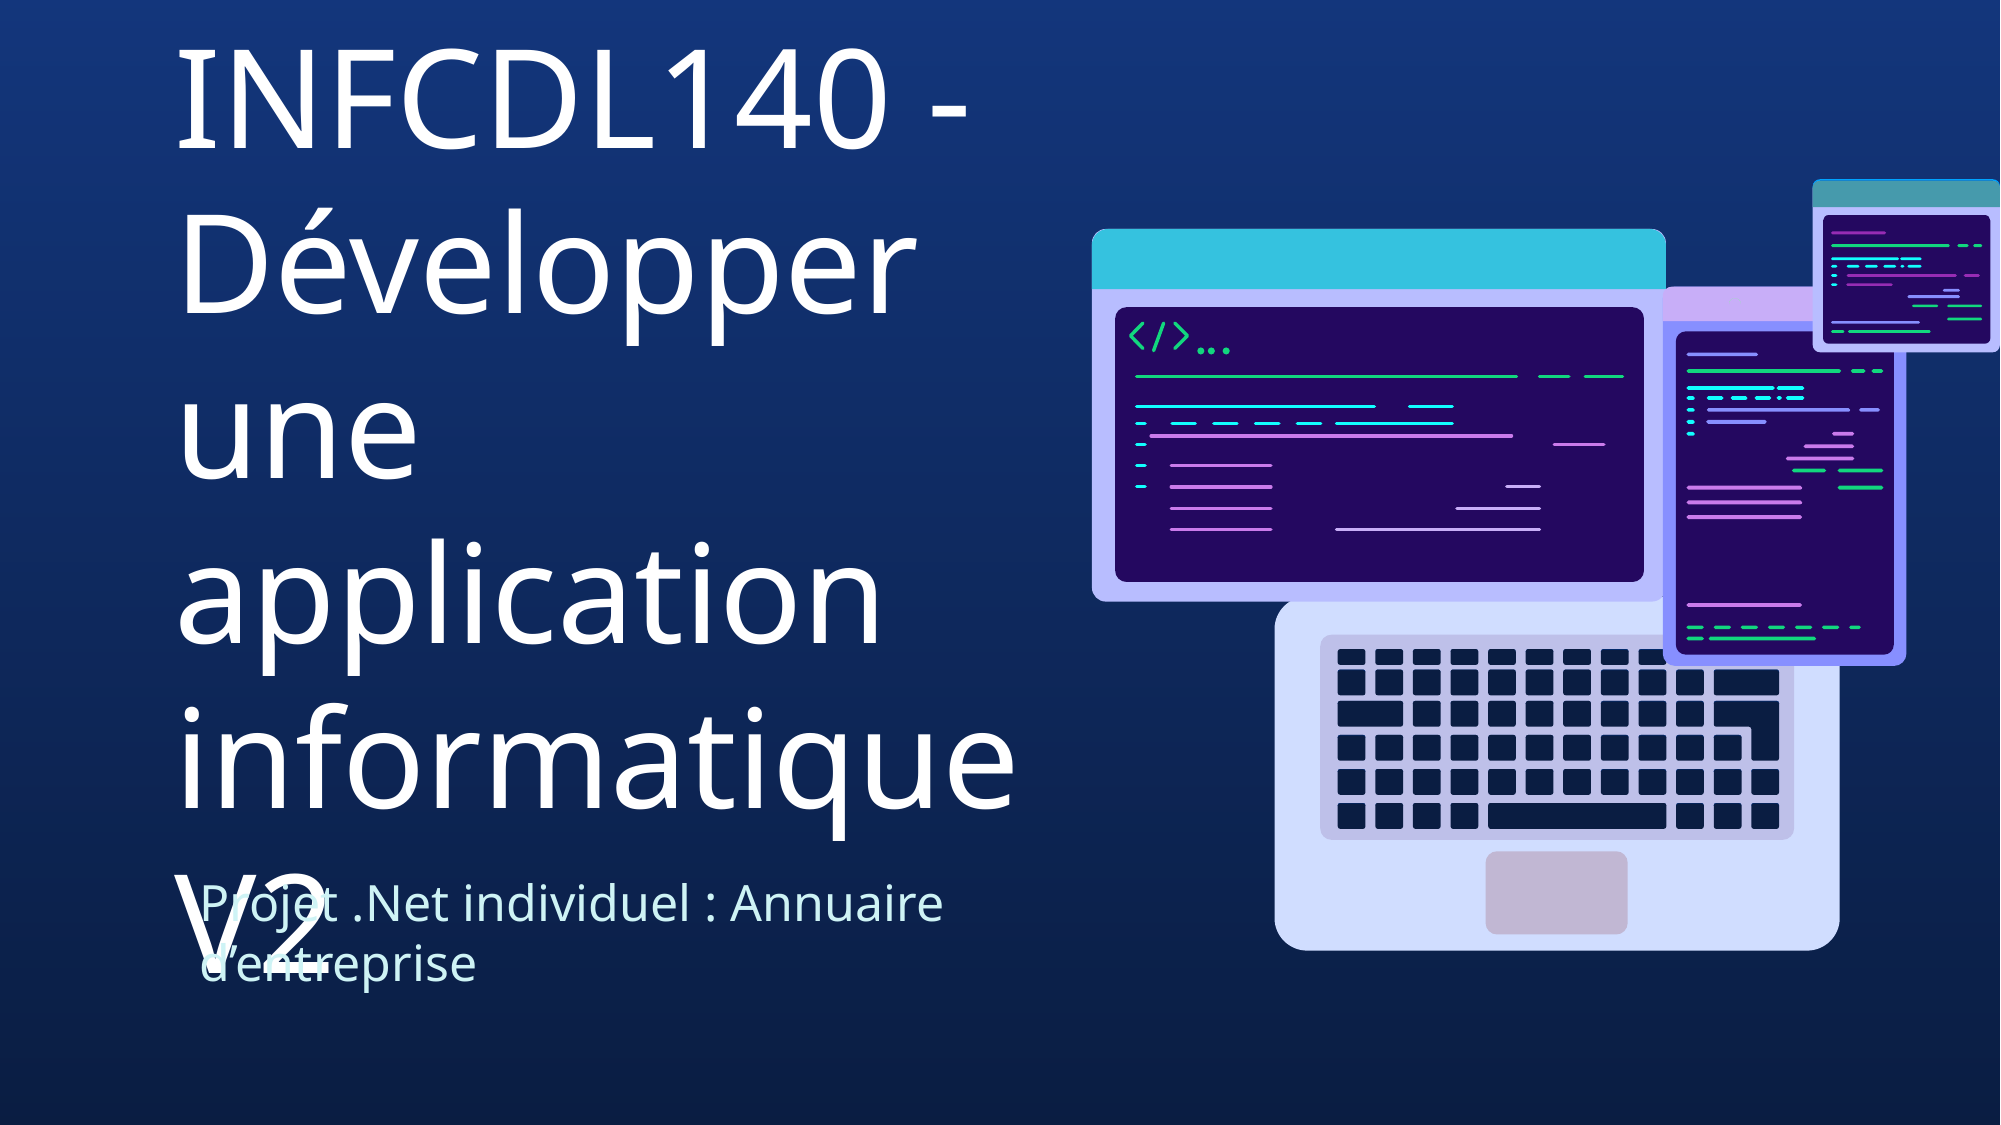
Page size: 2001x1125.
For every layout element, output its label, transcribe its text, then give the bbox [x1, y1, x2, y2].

text_box [1859, 408, 1881, 412]
text_box [1942, 288, 1960, 292]
text_box [1488, 669, 1516, 696]
title CUBES – INFCDL140 - Développer une application informatique V2 [154, 135, 1047, 712]
text_box [1525, 734, 1554, 761]
text_box [1337, 700, 1404, 727]
text_box [1412, 769, 1441, 795]
text_box [1320, 634, 1795, 840]
subtitle Projet .Net individuel : Annuaire d’entreprise [179, 851, 1063, 1013]
text_box [1375, 649, 1404, 665]
text_box [1823, 215, 1991, 344]
text_box [1563, 669, 1591, 696]
text_box [1337, 649, 1366, 665]
text_box [1450, 649, 1479, 665]
text_box [1676, 736, 1704, 761]
text_box [1638, 736, 1667, 761]
text_box [1785, 396, 1805, 400]
text_box [1686, 515, 1803, 520]
text_box [1450, 769, 1479, 795]
text_box [1686, 419, 1695, 424]
text_box [1450, 669, 1479, 696]
text_box [1837, 468, 1884, 473]
text_box [1883, 264, 1897, 268]
text_box [1488, 803, 1667, 829]
text_box [1973, 244, 1983, 248]
text_box [1791, 468, 1827, 473]
text_box [1900, 257, 1922, 261]
text_box [1375, 669, 1404, 696]
text_box [1812, 208, 2000, 353]
text_box [1846, 264, 1860, 268]
text_box [1911, 304, 1939, 308]
text_box [1662, 322, 1907, 666]
text_box [1686, 352, 1759, 357]
text_box [1638, 702, 1667, 727]
text_box [1686, 636, 1704, 641]
text_box [1794, 625, 1813, 630]
text_box [1803, 444, 1855, 449]
text_box [1412, 734, 1441, 761]
text_box [1600, 671, 1629, 696]
text_box [1686, 625, 1704, 630]
text_box [1686, 369, 1842, 373]
text_box [1638, 650, 1667, 665]
text_box [1412, 700, 1441, 727]
text_box [1337, 770, 1366, 795]
text_box [1708, 636, 1817, 641]
text_box [1337, 736, 1366, 761]
text_box [1638, 671, 1667, 696]
text_box [1412, 649, 1441, 665]
text_box [1638, 770, 1667, 795]
text_box [1207, 347, 1215, 355]
text_box [1600, 650, 1629, 665]
text_box [1713, 625, 1732, 630]
text_box [1686, 500, 1803, 505]
text_box [1375, 734, 1404, 761]
text_box [1525, 649, 1554, 665]
text_box [1450, 803, 1479, 829]
text_box [1337, 671, 1366, 696]
text_box [1525, 769, 1554, 795]
text_box [1686, 603, 1803, 607]
text_box [1375, 769, 1404, 795]
text_box [1832, 431, 1855, 436]
text_box [1337, 804, 1366, 829]
text_box [1751, 770, 1780, 795]
text_box [1662, 286, 1812, 322]
text_box [1706, 419, 1767, 424]
text_box [1767, 625, 1786, 630]
text_box [1600, 770, 1629, 795]
text_box [1907, 264, 1922, 268]
text_box [1831, 231, 1887, 235]
text_box [1947, 304, 1983, 308]
text_box [1563, 649, 1591, 665]
text_box [1222, 347, 1230, 355]
text_box [1713, 671, 1780, 696]
text_box [1785, 456, 1855, 461]
text_box [1197, 347, 1205, 355]
text_box [1831, 257, 1900, 261]
text_box [1686, 431, 1695, 436]
text_box [1686, 485, 1803, 490]
text_box [1947, 317, 1983, 321]
text_box [1563, 734, 1591, 761]
text_box [1488, 649, 1516, 665]
text_box [1450, 700, 1479, 727]
text_box [1871, 369, 1884, 373]
text_box [1488, 700, 1516, 727]
text_box [1849, 625, 1861, 630]
text_box [1676, 770, 1704, 795]
text_box [1676, 804, 1704, 829]
text_box [1412, 669, 1441, 696]
text_box [1563, 769, 1591, 795]
text_box [1686, 386, 1775, 390]
text_box [1676, 702, 1704, 727]
text_box [1864, 264, 1878, 268]
text_box [1713, 804, 1742, 829]
text_box [1600, 736, 1629, 761]
text_box [1754, 396, 1772, 400]
text_box [1740, 625, 1759, 630]
text_box [1115, 307, 1644, 582]
text_box [1776, 386, 1805, 390]
text_box [1600, 702, 1629, 727]
text_box [1274, 599, 1840, 951]
text_box [1837, 485, 1884, 490]
text_box [1850, 369, 1866, 373]
text_box [1675, 331, 1894, 655]
text_box [1812, 180, 2000, 208]
text_box [1525, 669, 1554, 696]
text_box [1751, 804, 1780, 829]
text_box [1488, 734, 1516, 761]
text_box [1907, 295, 1960, 299]
text_box [1375, 803, 1404, 829]
text_box [1831, 244, 1950, 248]
text_box [1821, 625, 1840, 630]
text_box [1412, 803, 1441, 829]
text_box [1957, 244, 1969, 248]
text_box [1485, 851, 1628, 935]
text_box [1676, 671, 1704, 696]
text_box [1450, 734, 1479, 761]
text_box [1706, 396, 1724, 400]
text_box [1091, 228, 1666, 290]
text_box [1525, 700, 1554, 727]
text_box [1563, 700, 1591, 727]
text_box [1730, 396, 1748, 400]
text_box [1706, 408, 1851, 412]
text_box [1488, 769, 1516, 795]
text_box [1713, 770, 1742, 795]
text_box [1091, 290, 1664, 602]
text_box [1713, 702, 1780, 761]
